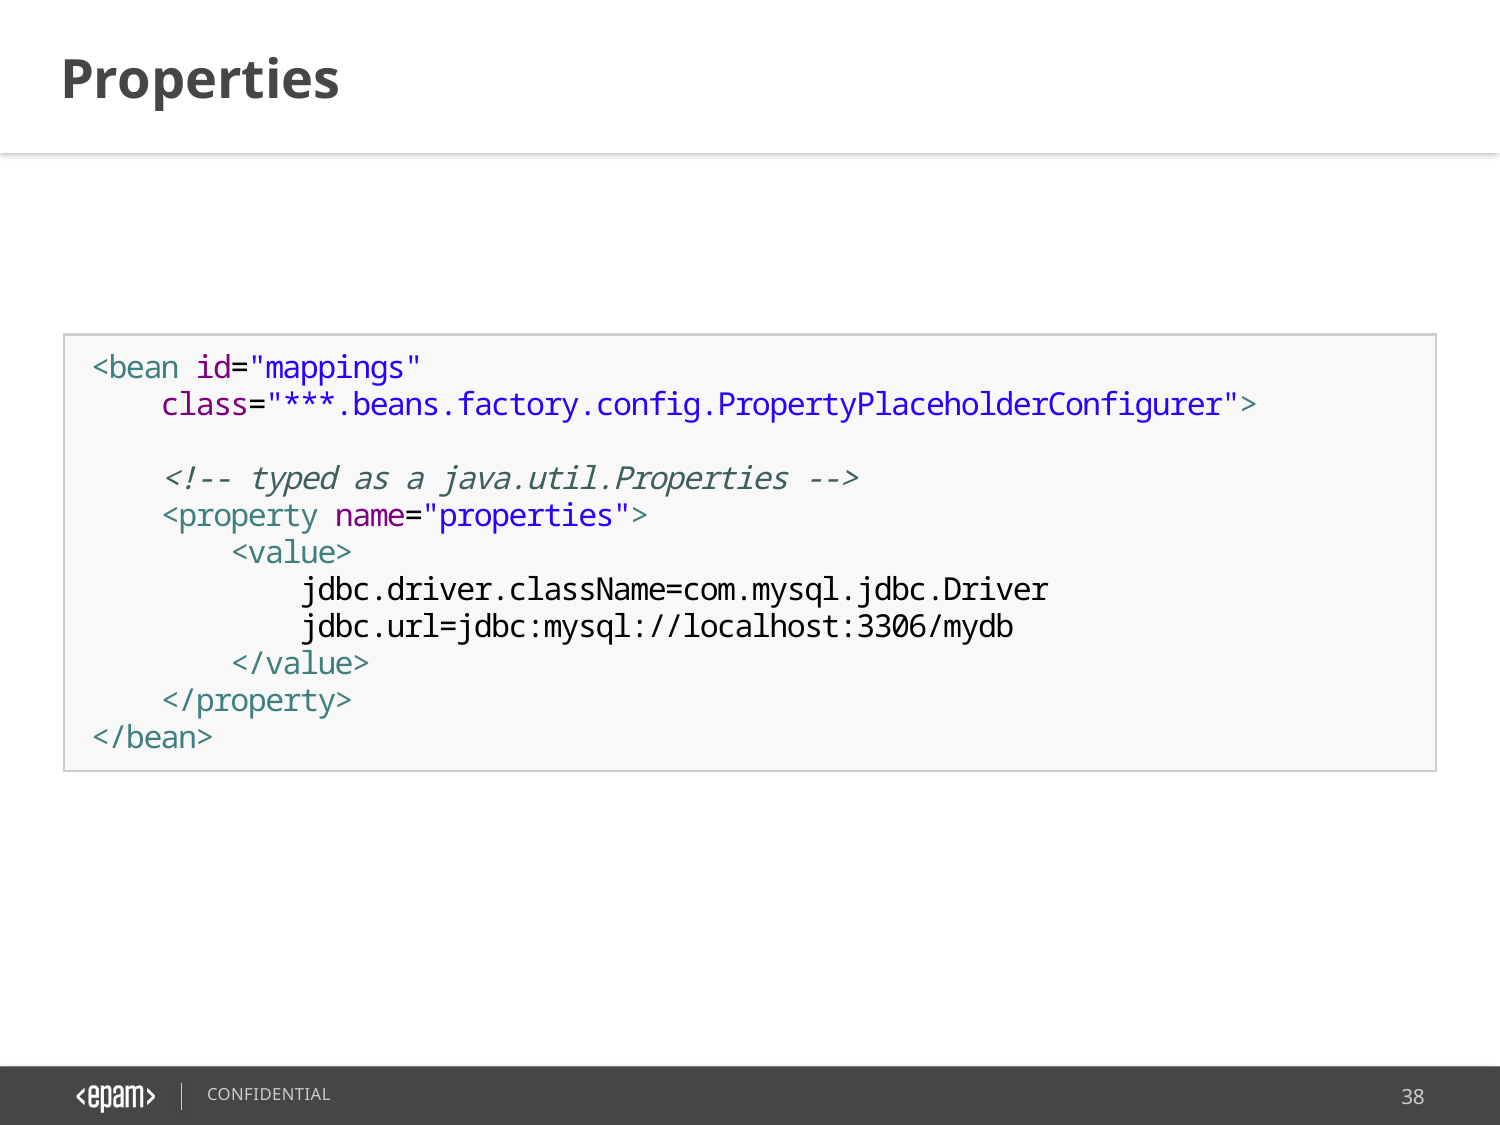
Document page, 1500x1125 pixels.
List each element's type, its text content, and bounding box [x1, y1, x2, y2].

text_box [62, 332, 1438, 1125]
list Properties [0, 0, 1500, 153]
